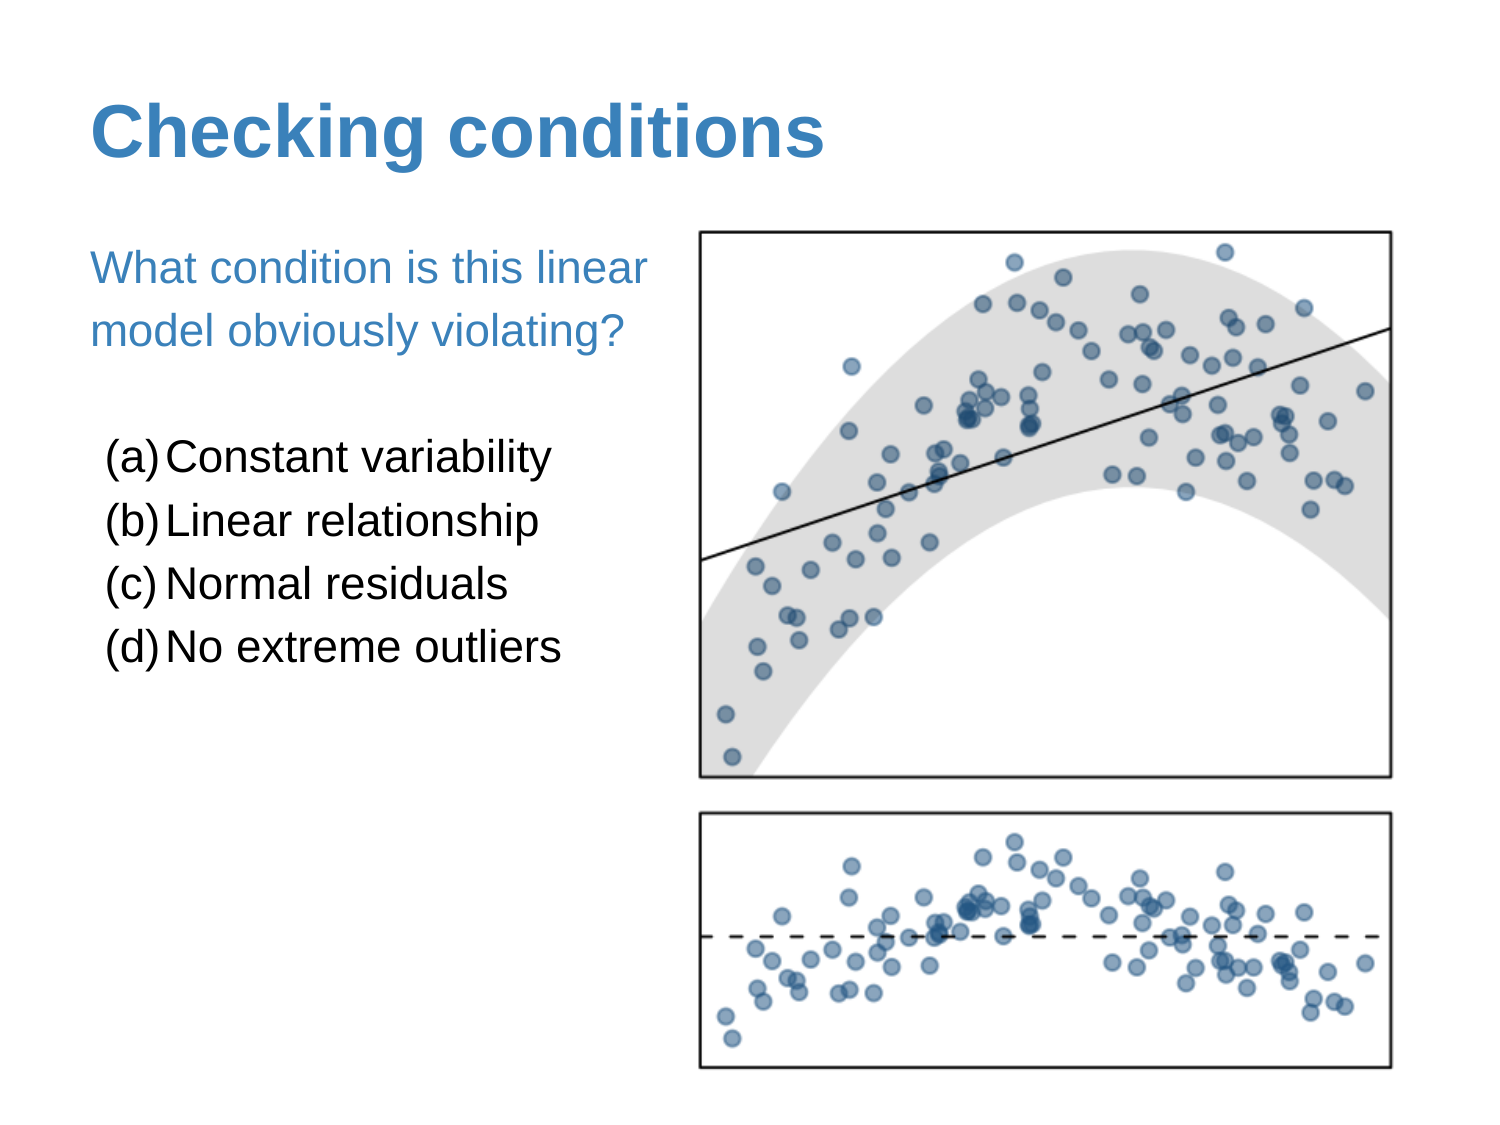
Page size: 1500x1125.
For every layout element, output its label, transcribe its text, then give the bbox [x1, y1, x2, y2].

list What condition is this linear model obviously violating? Constant variability Linear relationship Normal residuals No extreme outliers [75, 214, 692, 893]
title Checking conditions [75, 0, 1425, 188]
picture [691, 222, 1400, 1077]
